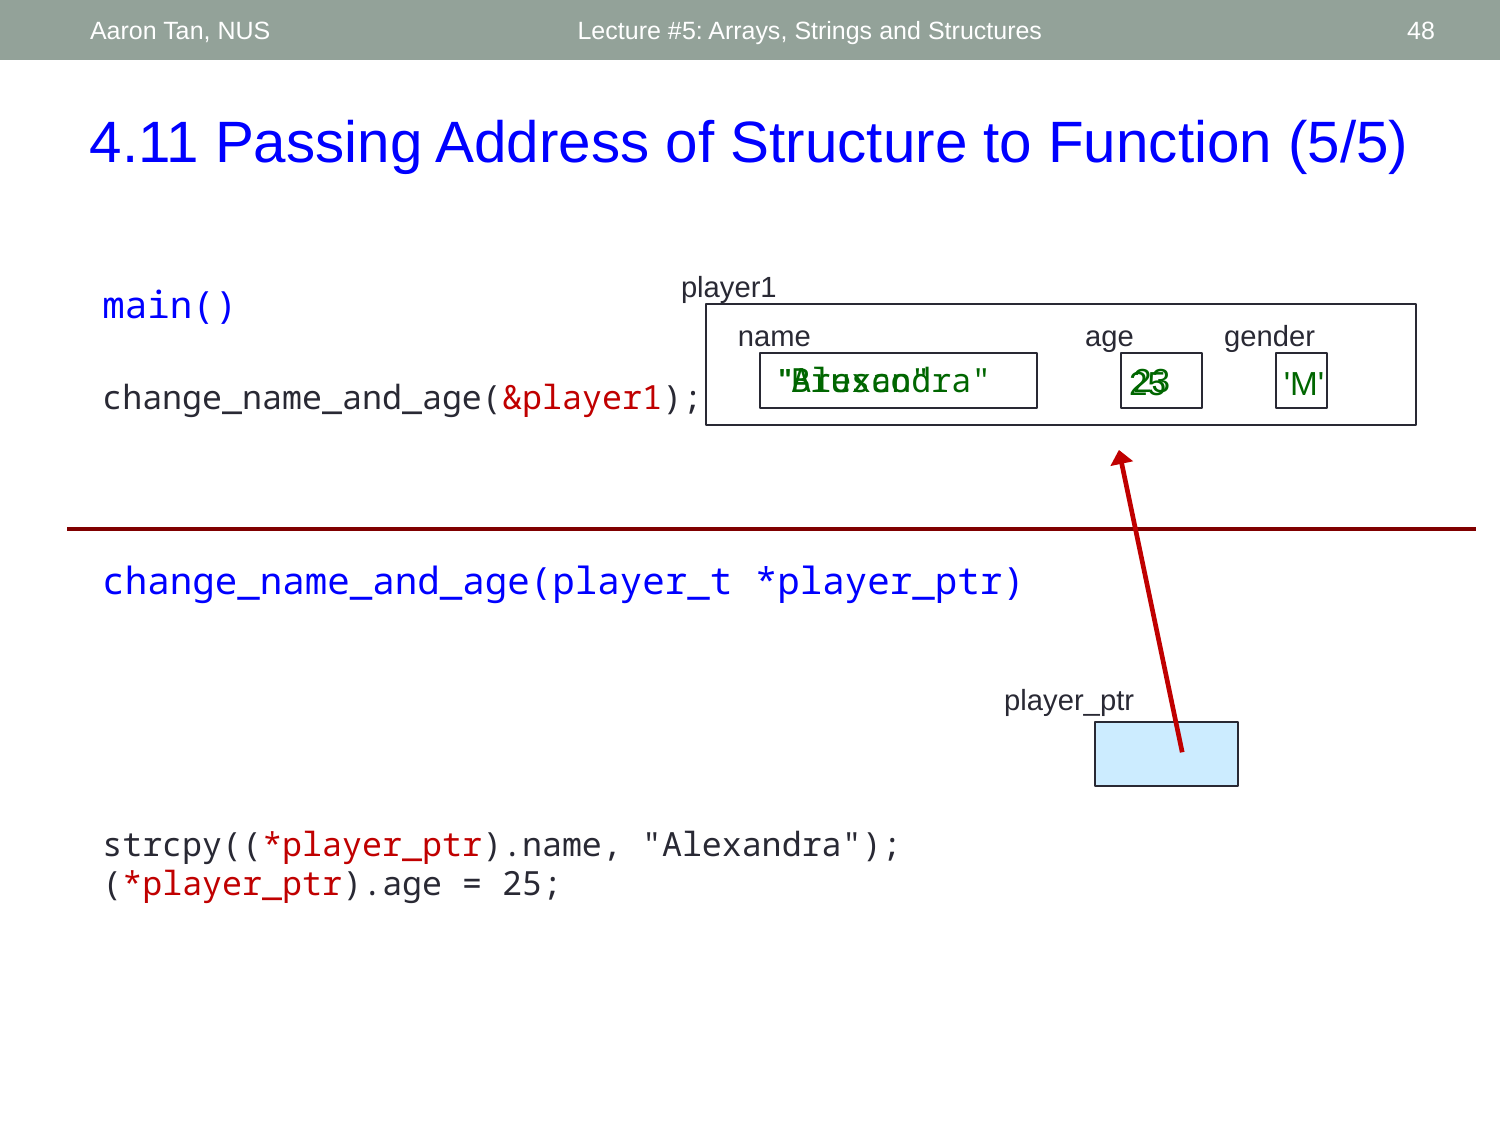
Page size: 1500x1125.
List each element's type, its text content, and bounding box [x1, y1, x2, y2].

slide_number 48 [1308, 3, 1450, 57]
text_box strcpy((*player_ptr).name, "Alexandra"); (*player_ptr).age = 25; [87, 815, 980, 910]
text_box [989, 673, 1239, 787]
footer Lecture #5: Arrays, Strings and Structures [562, 3, 1238, 57]
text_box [665, 260, 1417, 426]
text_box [1118, 449, 1182, 751]
text_box change_name_and_age(player_t *player_ptr) [87, 549, 1079, 610]
text_box main() change_name_and_age(&player1); [87, 273, 663, 424]
slide_number Aaron Tan, NUS [75, 3, 550, 57]
text_box 4.11 Passing Address of Structure to Function (5/5) [75, 96, 1450, 182]
